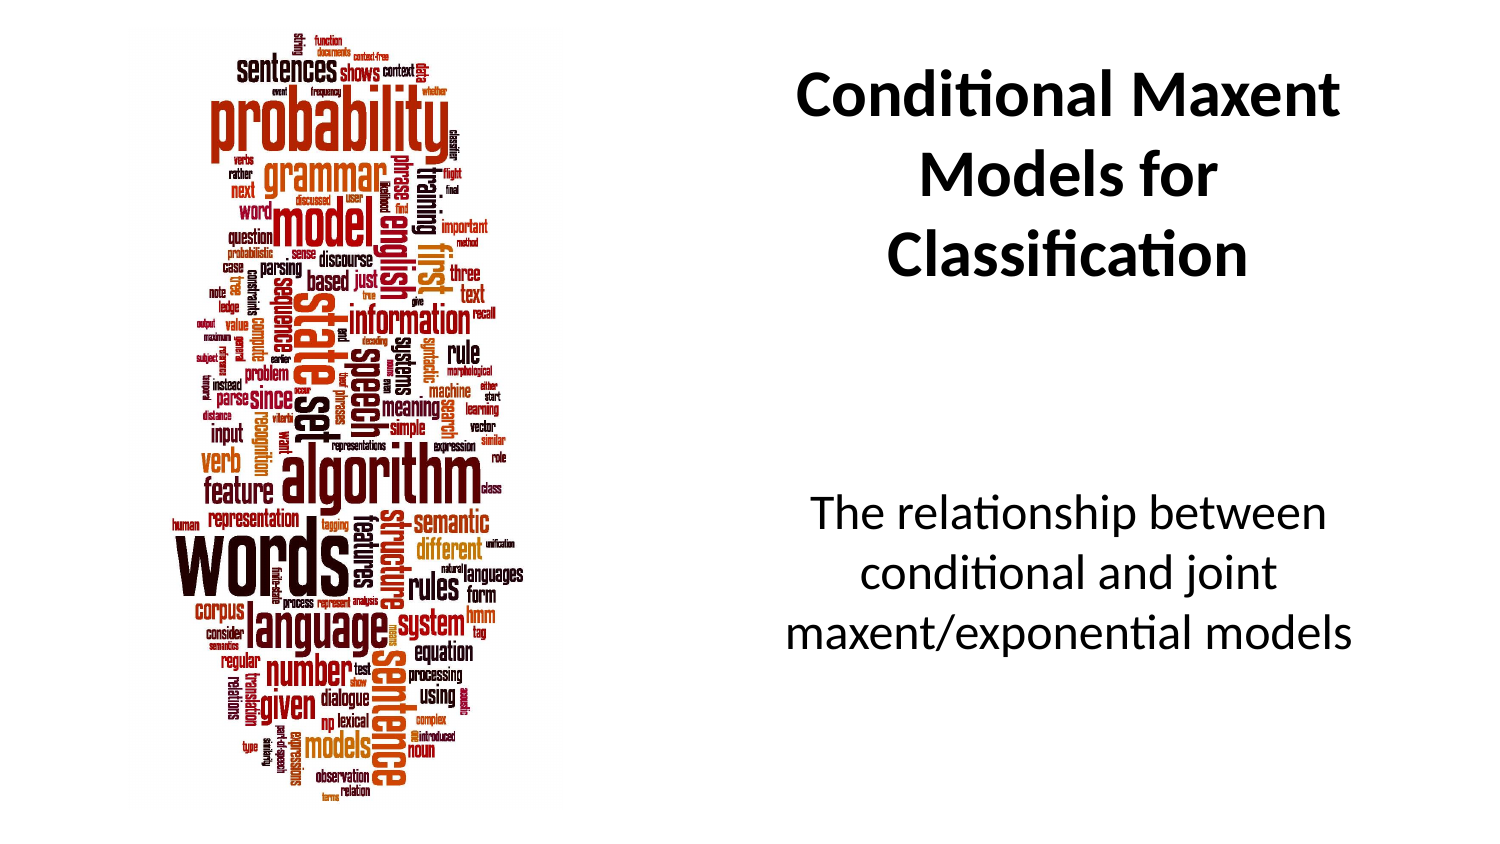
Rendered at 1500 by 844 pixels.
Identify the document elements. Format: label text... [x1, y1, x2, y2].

picture [128, 27, 563, 810]
subtitle The relationship between conditional and joint maxent/exponential models [750, 471, 1388, 747]
title Conditional Maxent Models for Classification [750, 71, 1389, 297]
